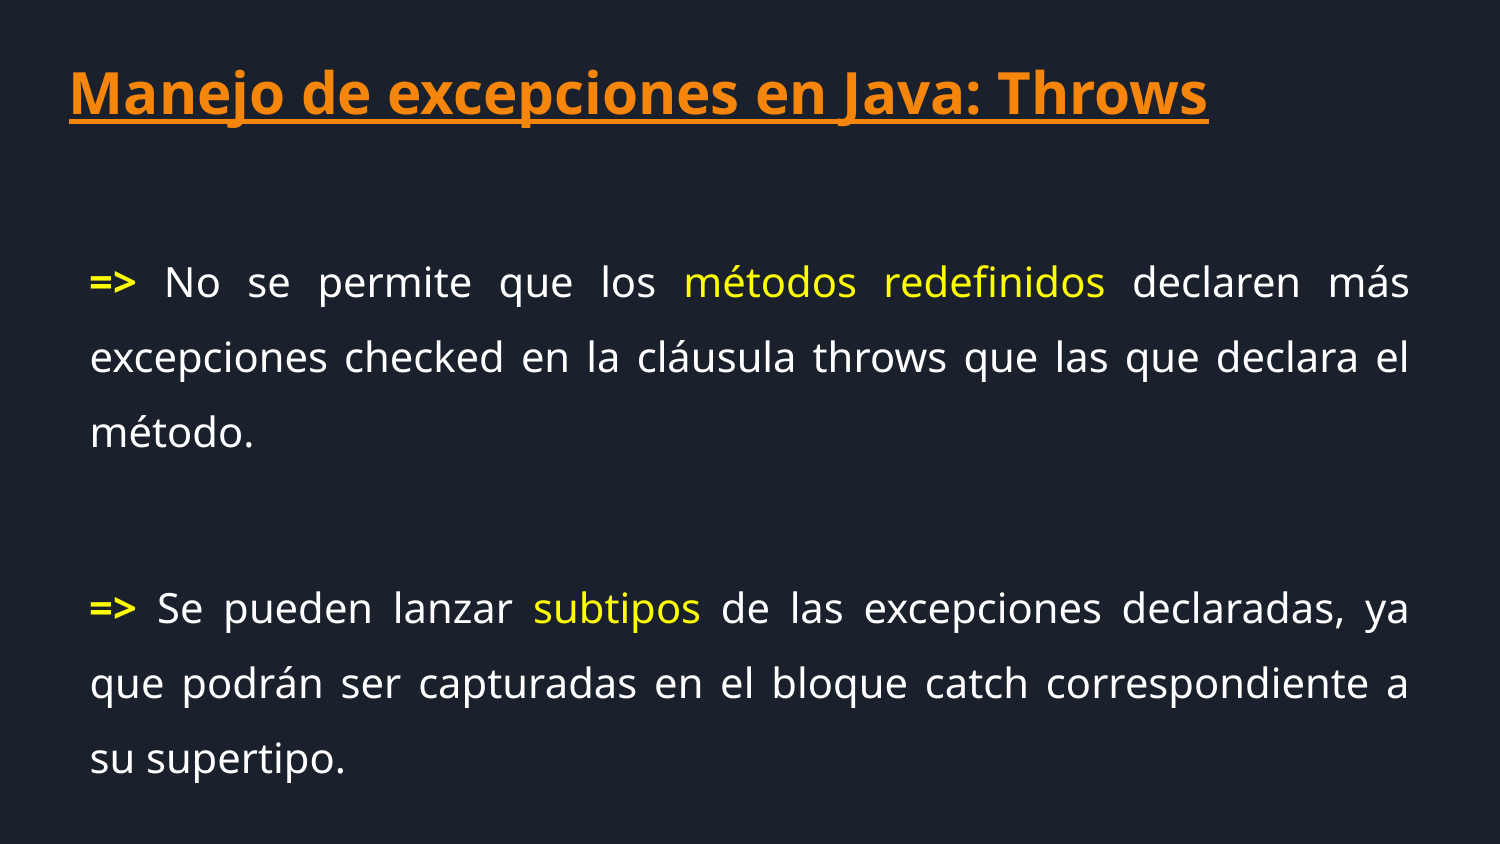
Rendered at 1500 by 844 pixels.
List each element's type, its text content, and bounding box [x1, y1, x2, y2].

text_box => No se permite que los métodos redefinidos declaren más excepciones checked en la cláusula throws que las que declara el método. => Se pueden lanzar subtipos de las excepciones declaradas, ya que podrán ser capturadas en el bloque catch correspondiente a su supertipo. [74, 216, 1426, 797]
text_box Manejo de excepciones en Java: Throws [53, 41, 1446, 142]
